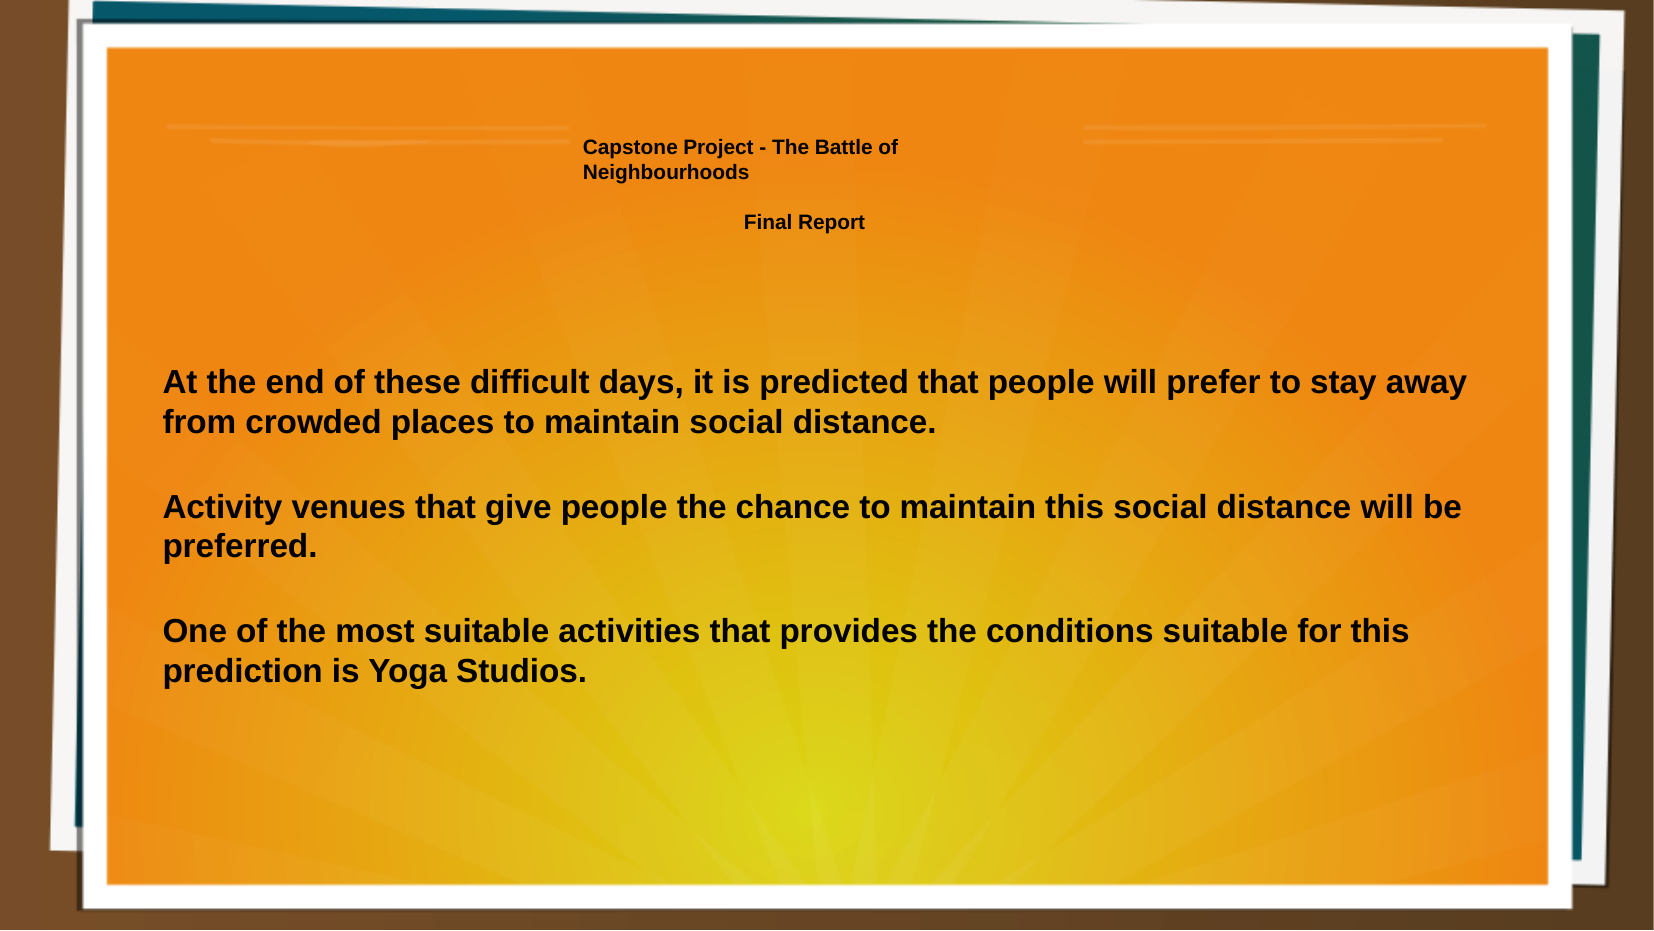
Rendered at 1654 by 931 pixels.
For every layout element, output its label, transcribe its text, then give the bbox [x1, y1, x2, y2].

picture [0, 0, 1654, 930]
text_box [566, 56, 1087, 183]
text_box Capstone Project - The Battle of Neighbourhoods Final Report [568, 125, 1086, 211]
text_box At the end of these difficult days, it is predicted that people will prefer to stay away from crowded places to maintain social distance. Activity venues that give people the chance to maintain this social distance will be preferred. One of the most suitable activities that provides the conditions suitable for this prediction is Yoga Studios. [162, 183, 1491, 856]
